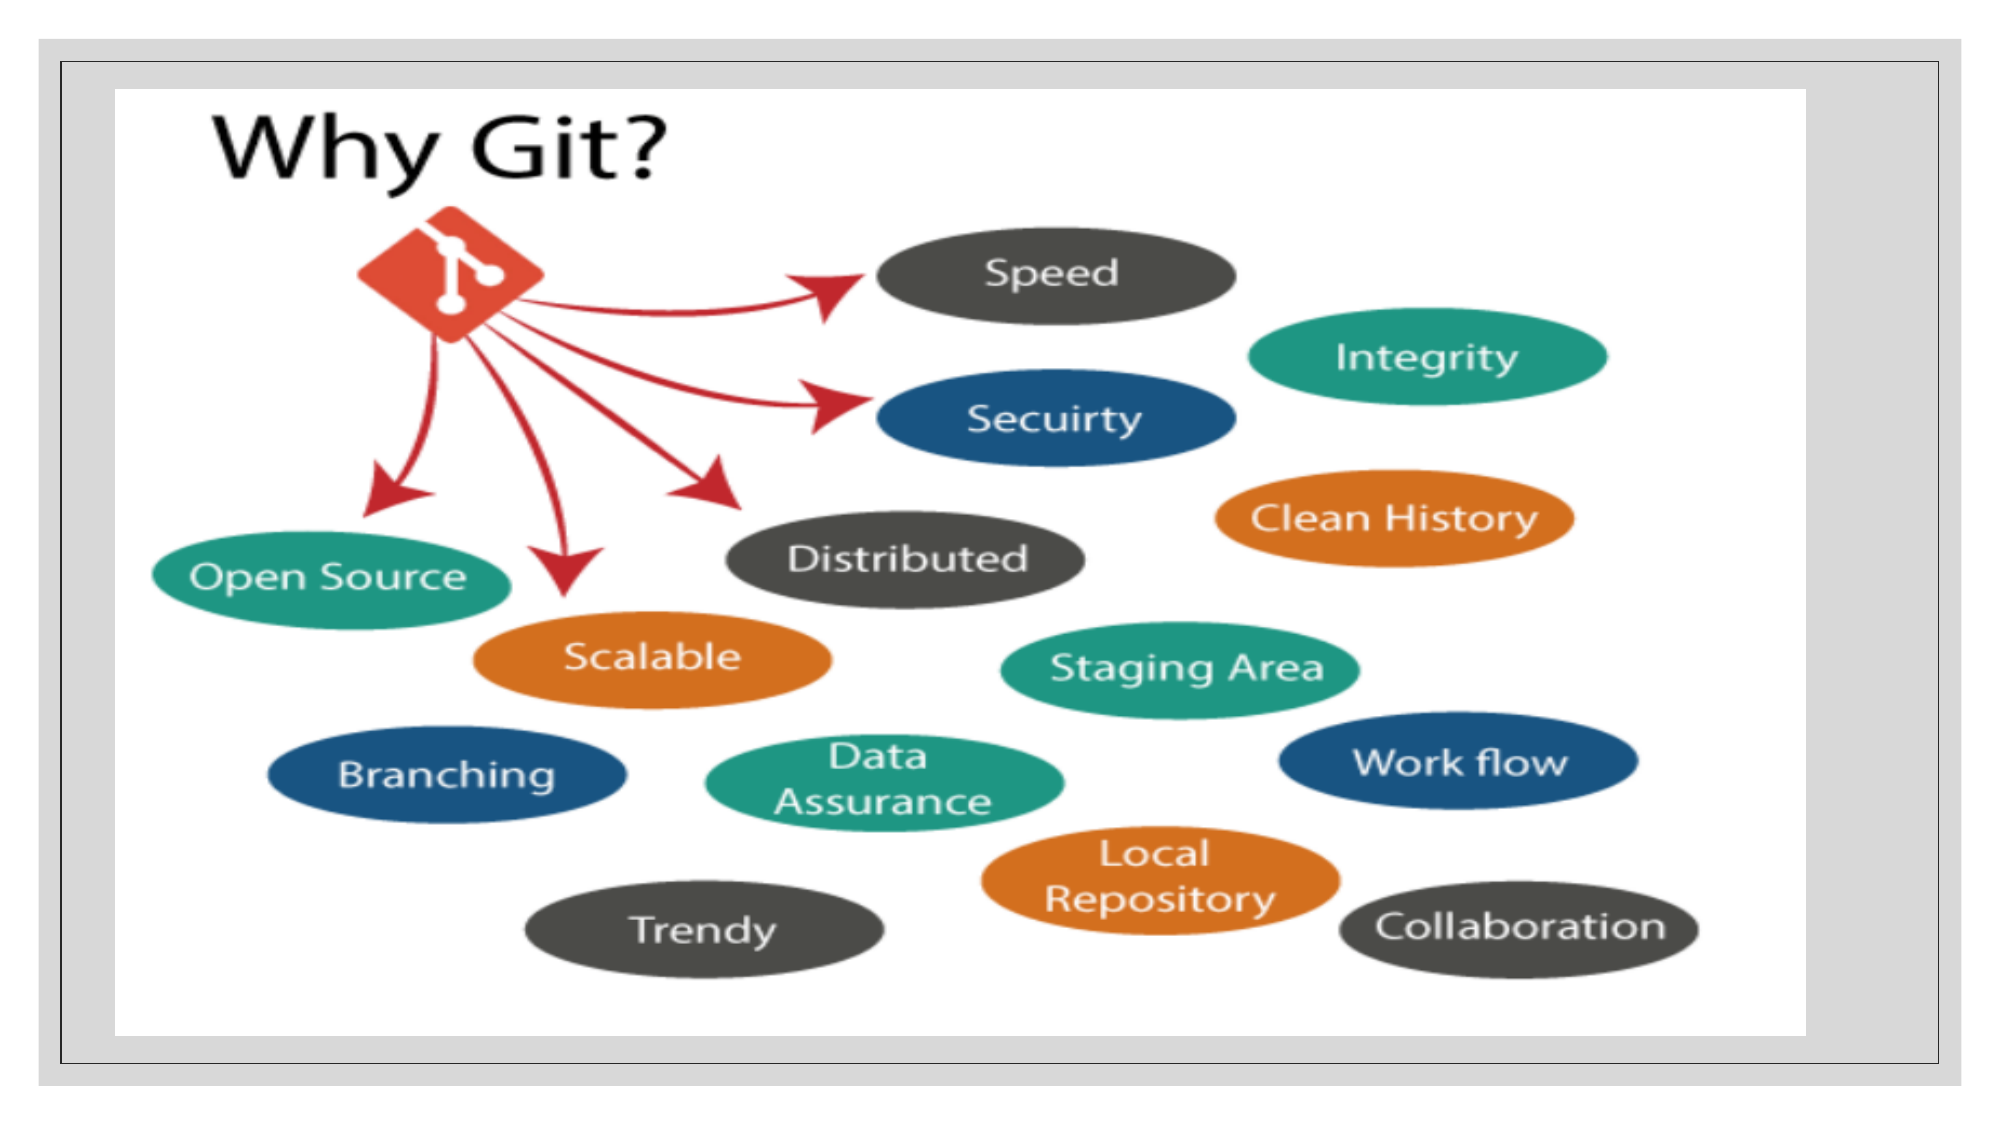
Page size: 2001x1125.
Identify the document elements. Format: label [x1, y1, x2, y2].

picture [115, 89, 1806, 1036]
